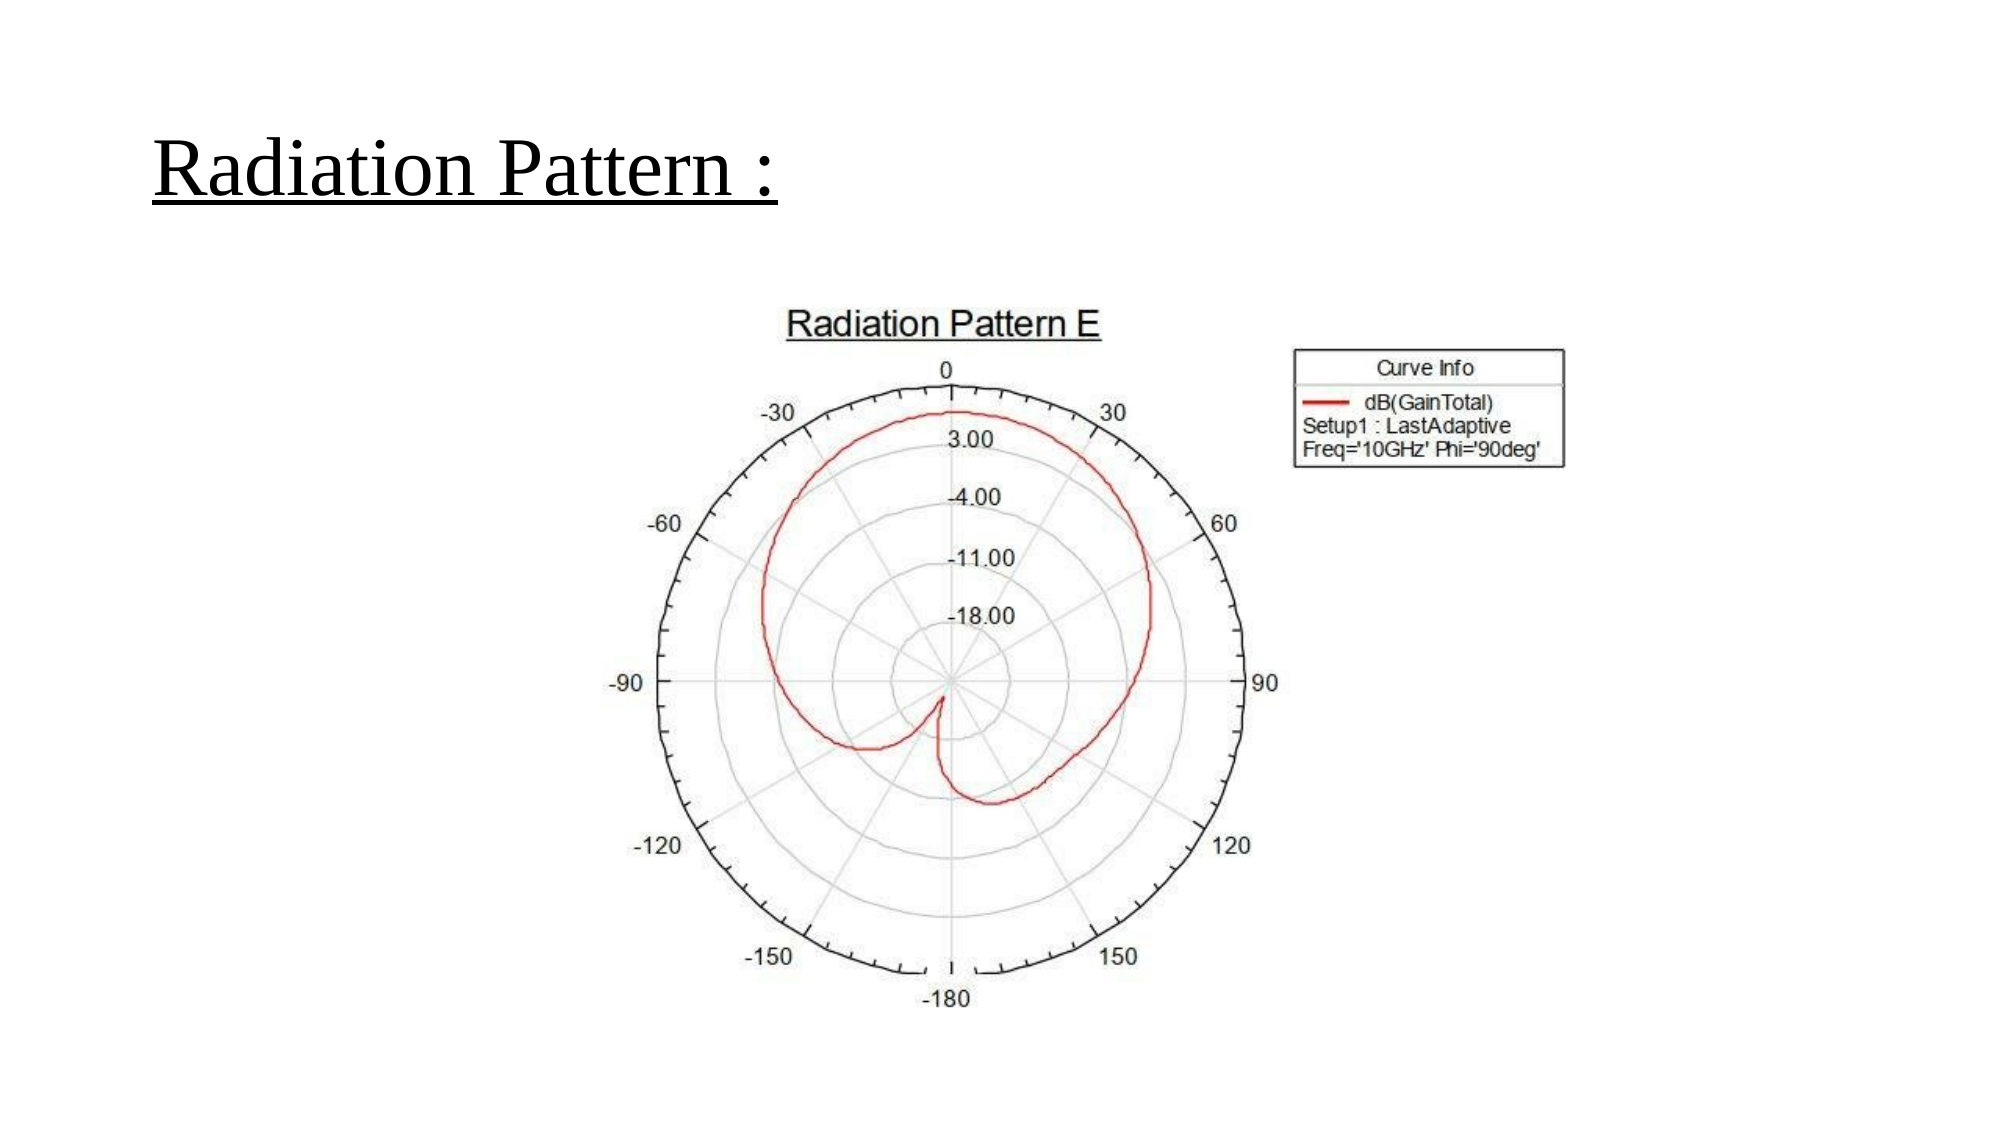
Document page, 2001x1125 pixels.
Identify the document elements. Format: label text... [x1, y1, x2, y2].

title Radiation Pattern : [137, 59, 1863, 278]
picture [577, 307, 1600, 1026]
